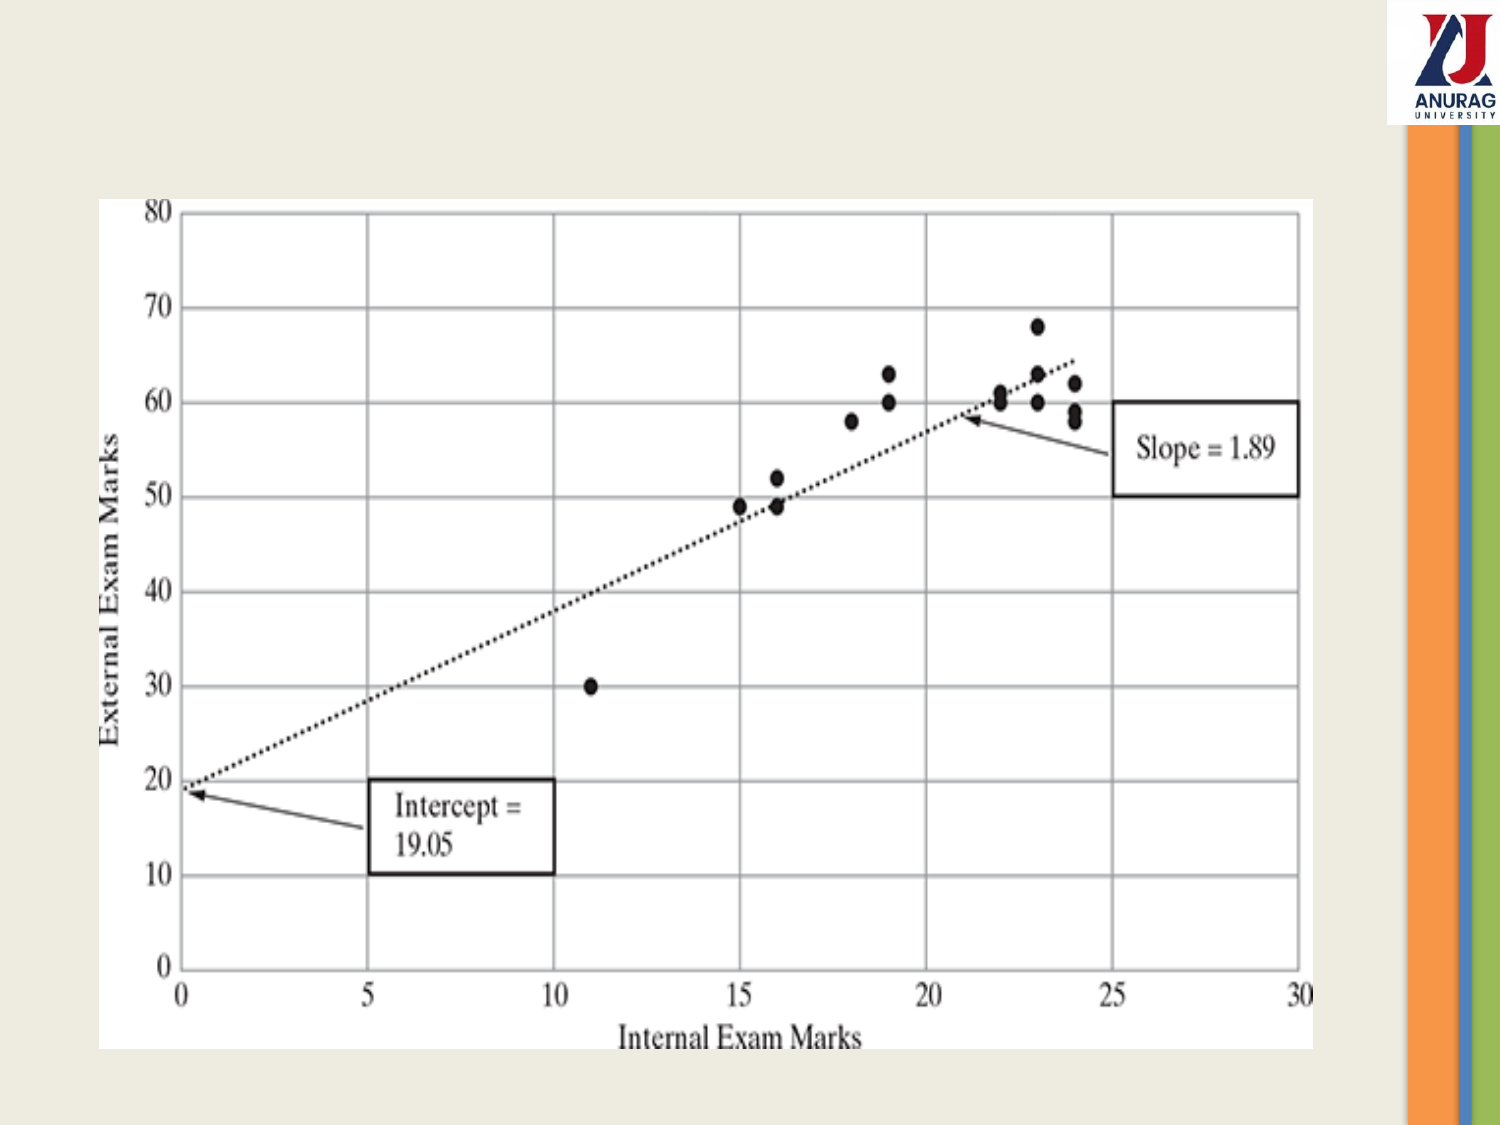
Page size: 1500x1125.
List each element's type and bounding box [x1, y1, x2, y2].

picture [99, 199, 1313, 1049]
picture [1387, 0, 1500, 126]
